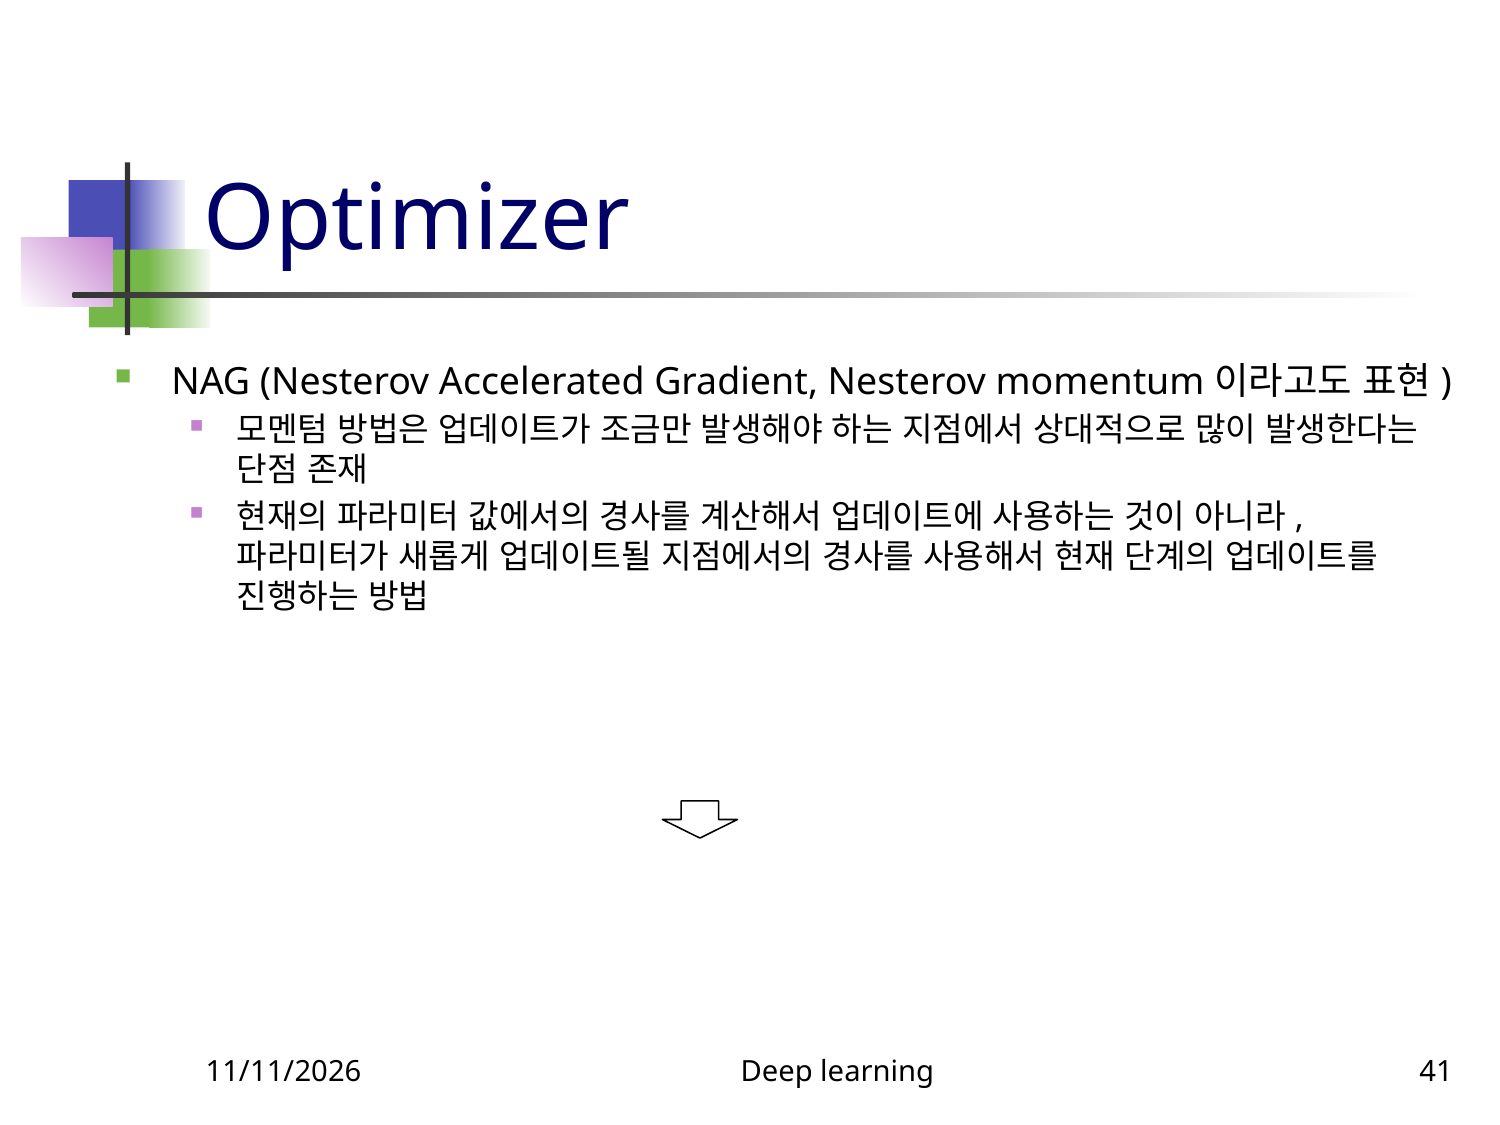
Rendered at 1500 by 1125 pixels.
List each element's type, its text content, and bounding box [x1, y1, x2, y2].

footer Deep learning [600, 1024, 1075, 1100]
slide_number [190, 1024, 504, 1100]
list NAG (Nesterov Accelerated Gradient, Nesterov momentum이라고도 표현) 모멘텀 방법은 업데이트가 조금만 발생해야 하는 지점에서 상대적으로 많이 발생한다는 단점 존재 현재의 파라미터 값에서의 경사를 계산해서 업데이트에 사용하는 것이 아니라, 파라미터가 새롭게 업데이트될 지점에서의 경사를 사용해서 현재 단계의 업데이트를 진행하는 방법 [99, 349, 1488, 1025]
slide_number 41 [1155, 1024, 1468, 1100]
title Optimizer [188, 35, 1468, 275]
text_box [662, 800, 738, 839]
